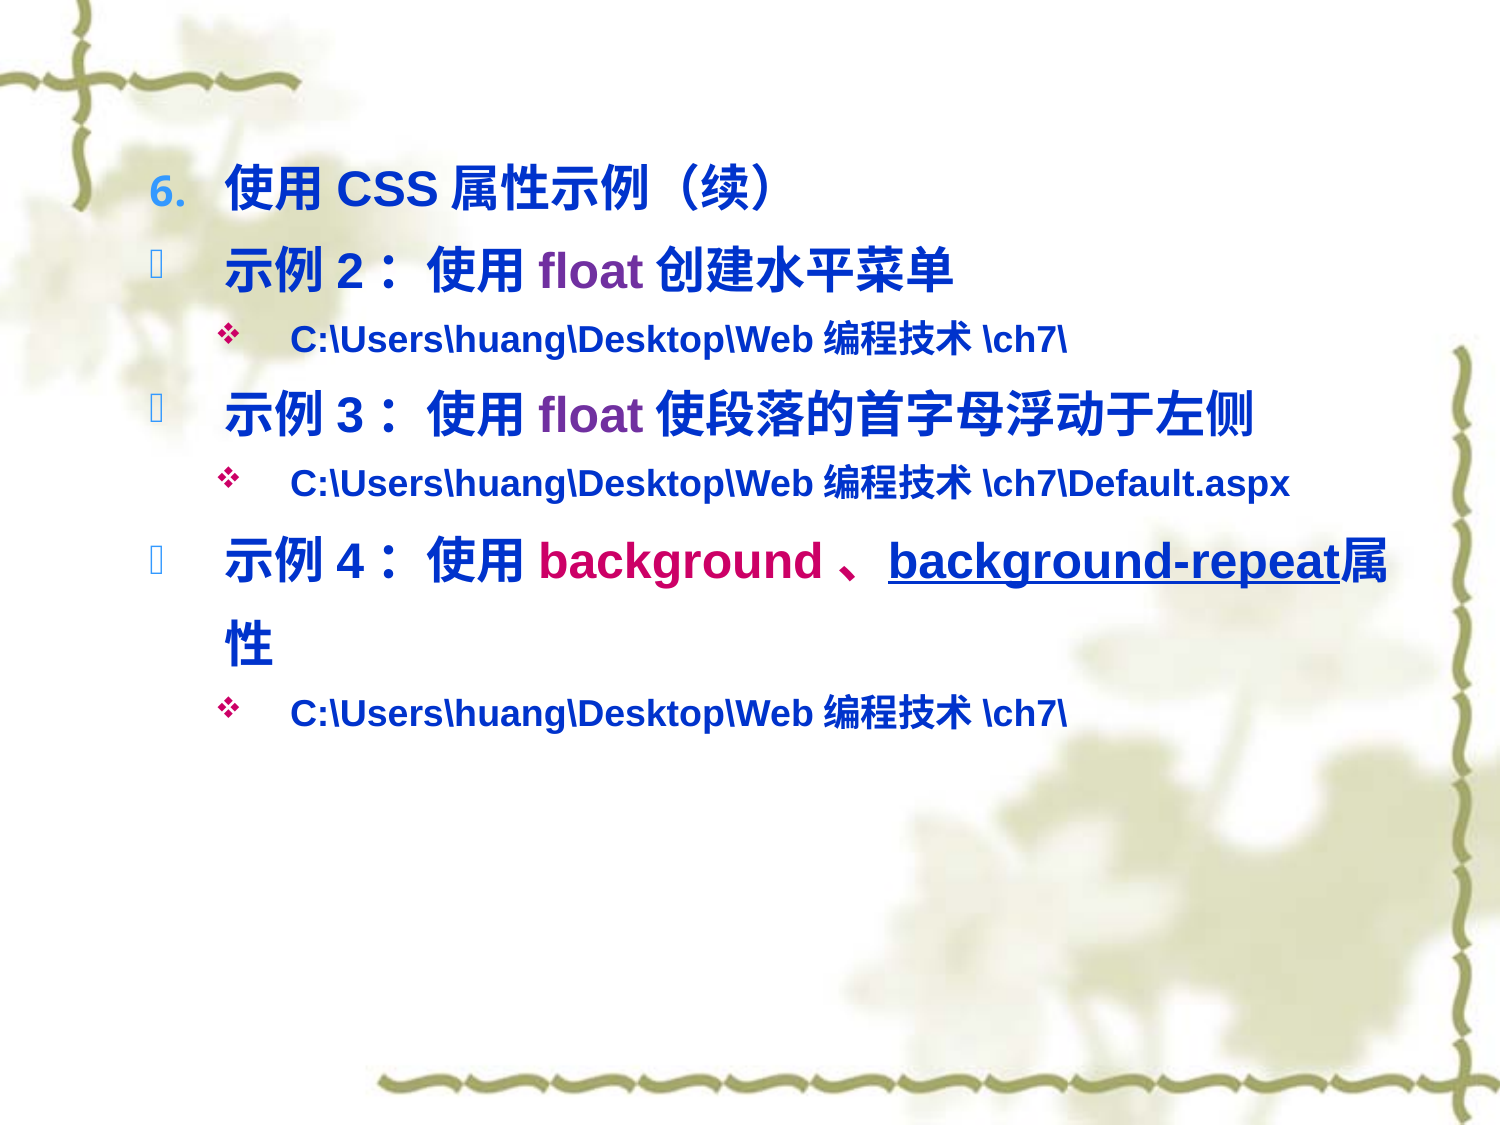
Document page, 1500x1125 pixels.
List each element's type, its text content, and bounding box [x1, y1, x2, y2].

list 使用CSS属性示例（续） 示例2：使用float创建水平菜单 C:\Users\huang\Desktop\Web编程技术\ch7\ 示例3：使用float使段落的首字母浮动于左侧 C:\Users\huang\Desktop\Web编程技术\ch7\Default.aspx 示例4：使用background 、background-repeat属性 C:\Users\huang\Desktop\Web编程技术\ch7\ [49, 136, 1452, 1036]
picture [0, 0, 1500, 1125]
